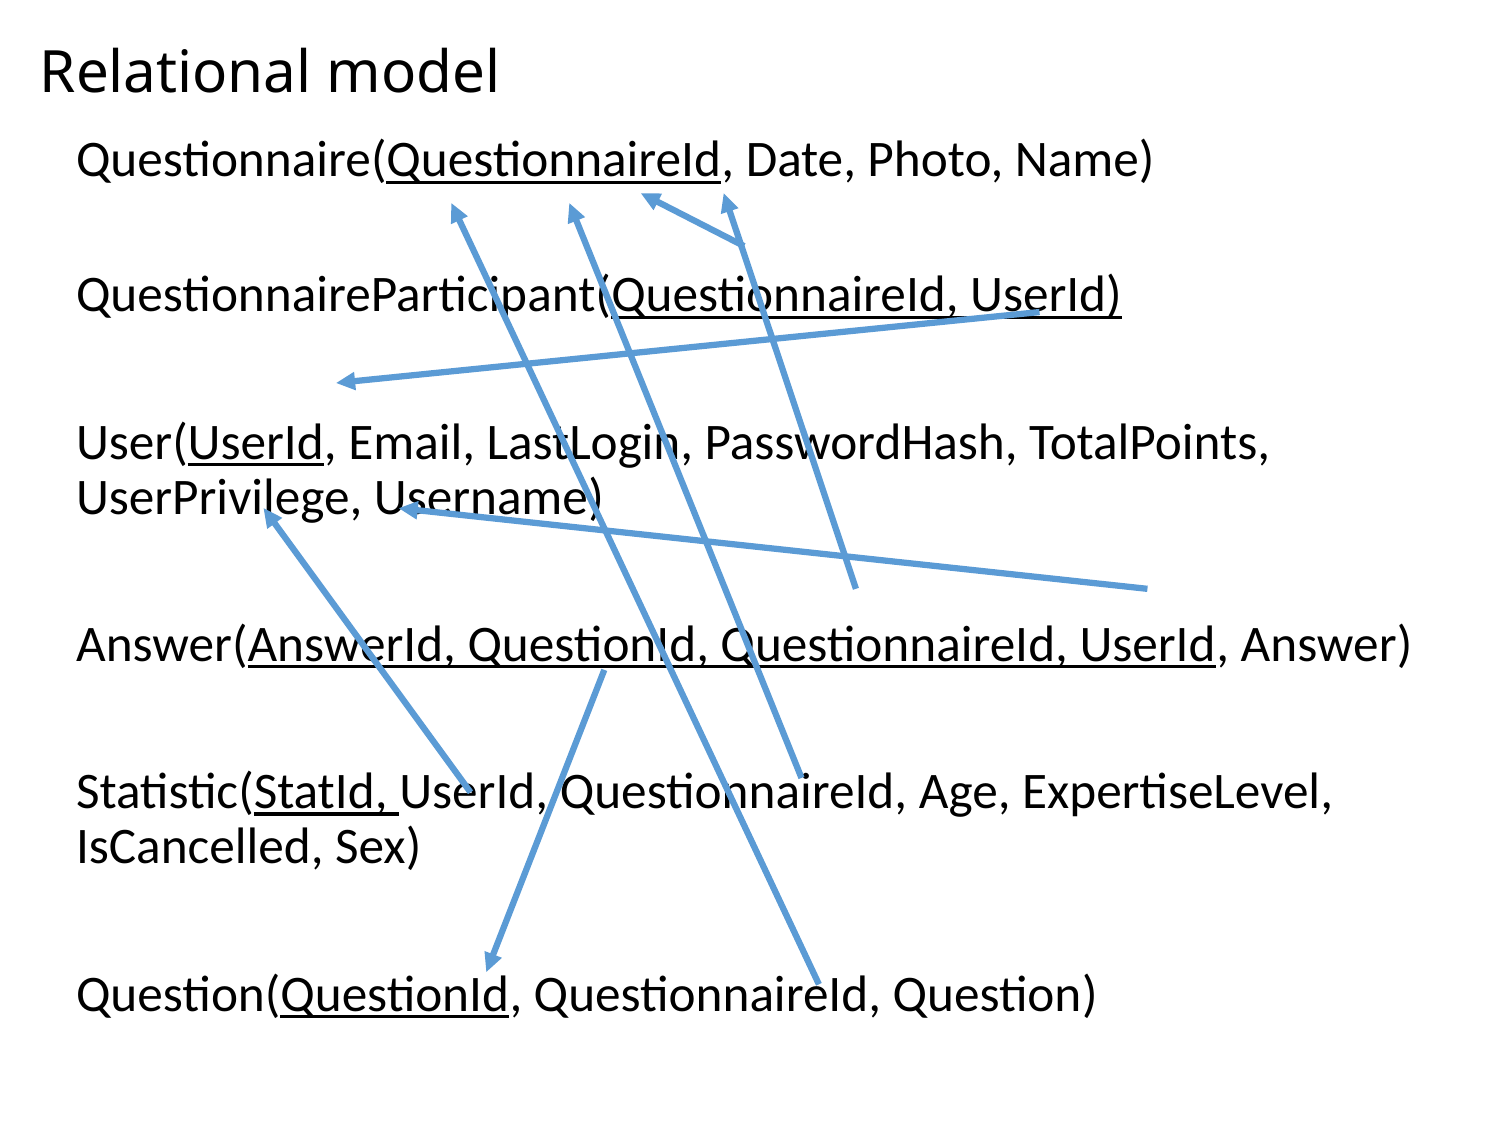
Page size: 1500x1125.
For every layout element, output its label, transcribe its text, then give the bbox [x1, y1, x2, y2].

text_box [641, 193, 723, 203]
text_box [336, 312, 451, 384]
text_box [263, 508, 451, 793]
list Questionnaire(QuestionnaireId, Date, Photo, Name) QuestionnaireParticipant(QuestionnaireId, UserId) User(UserId, Email, LastLogin, PasswordHash, TotalPoints, UserPrivilege, Username) Answer(AnswerId, QuestionId, QuestionnaireId, UserId, Answer) Statistic(StatId, UserId, QuestionnaireId, Age, ExpertiseLevel, IsCancelled, Sex) Question(QuestionId, QuestionnaireId, Question) [61, 125, 1439, 1091]
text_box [856, 312, 1040, 384]
title Relational model [24, 0, 987, 148]
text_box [451, 203, 819, 985]
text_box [723, 193, 856, 508]
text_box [819, 508, 1148, 589]
